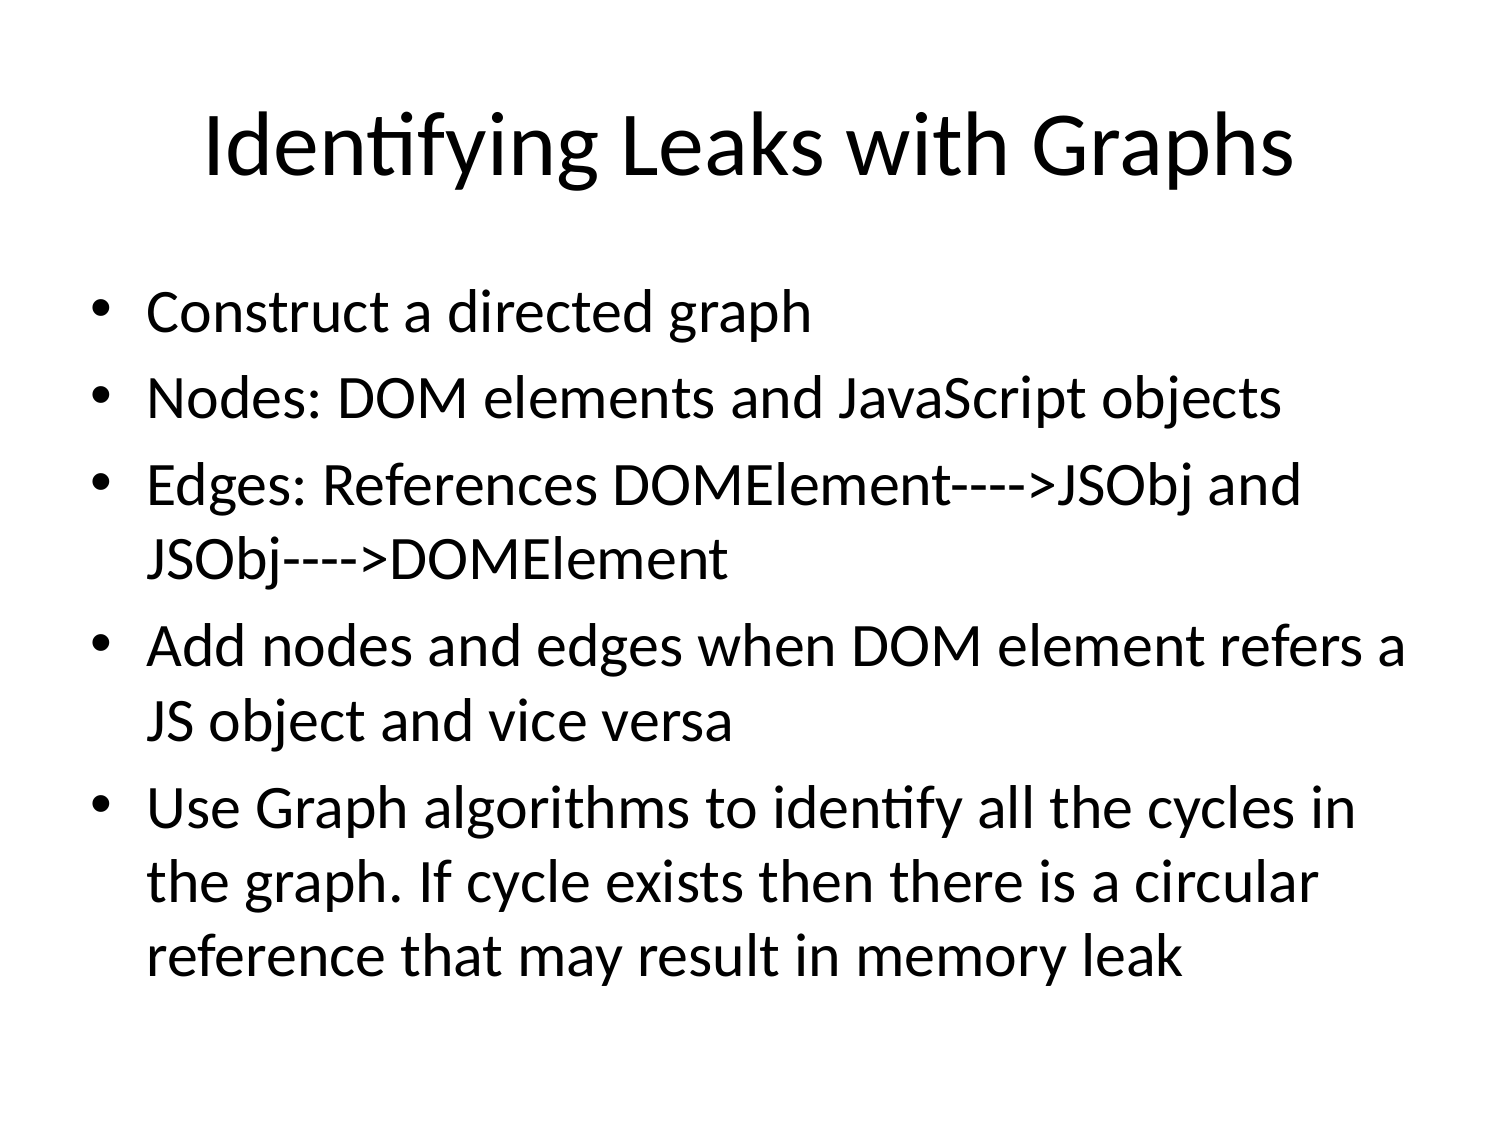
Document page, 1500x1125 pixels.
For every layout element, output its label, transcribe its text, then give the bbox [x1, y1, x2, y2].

title Identifying Leaks with Graphs [75, 45, 1425, 233]
list Construct a directed graph Nodes: DOM elements and JavaScript objects Edges: References DOMElement---->JSObj and JSObj---->DOMElement Add nodes and edges when DOM element refers a JS object and vice versa Use Graph algorithms to identify all the cycles in the graph. If cycle exists then there is a circular reference that may result in memory leak [75, 262, 1425, 1005]
